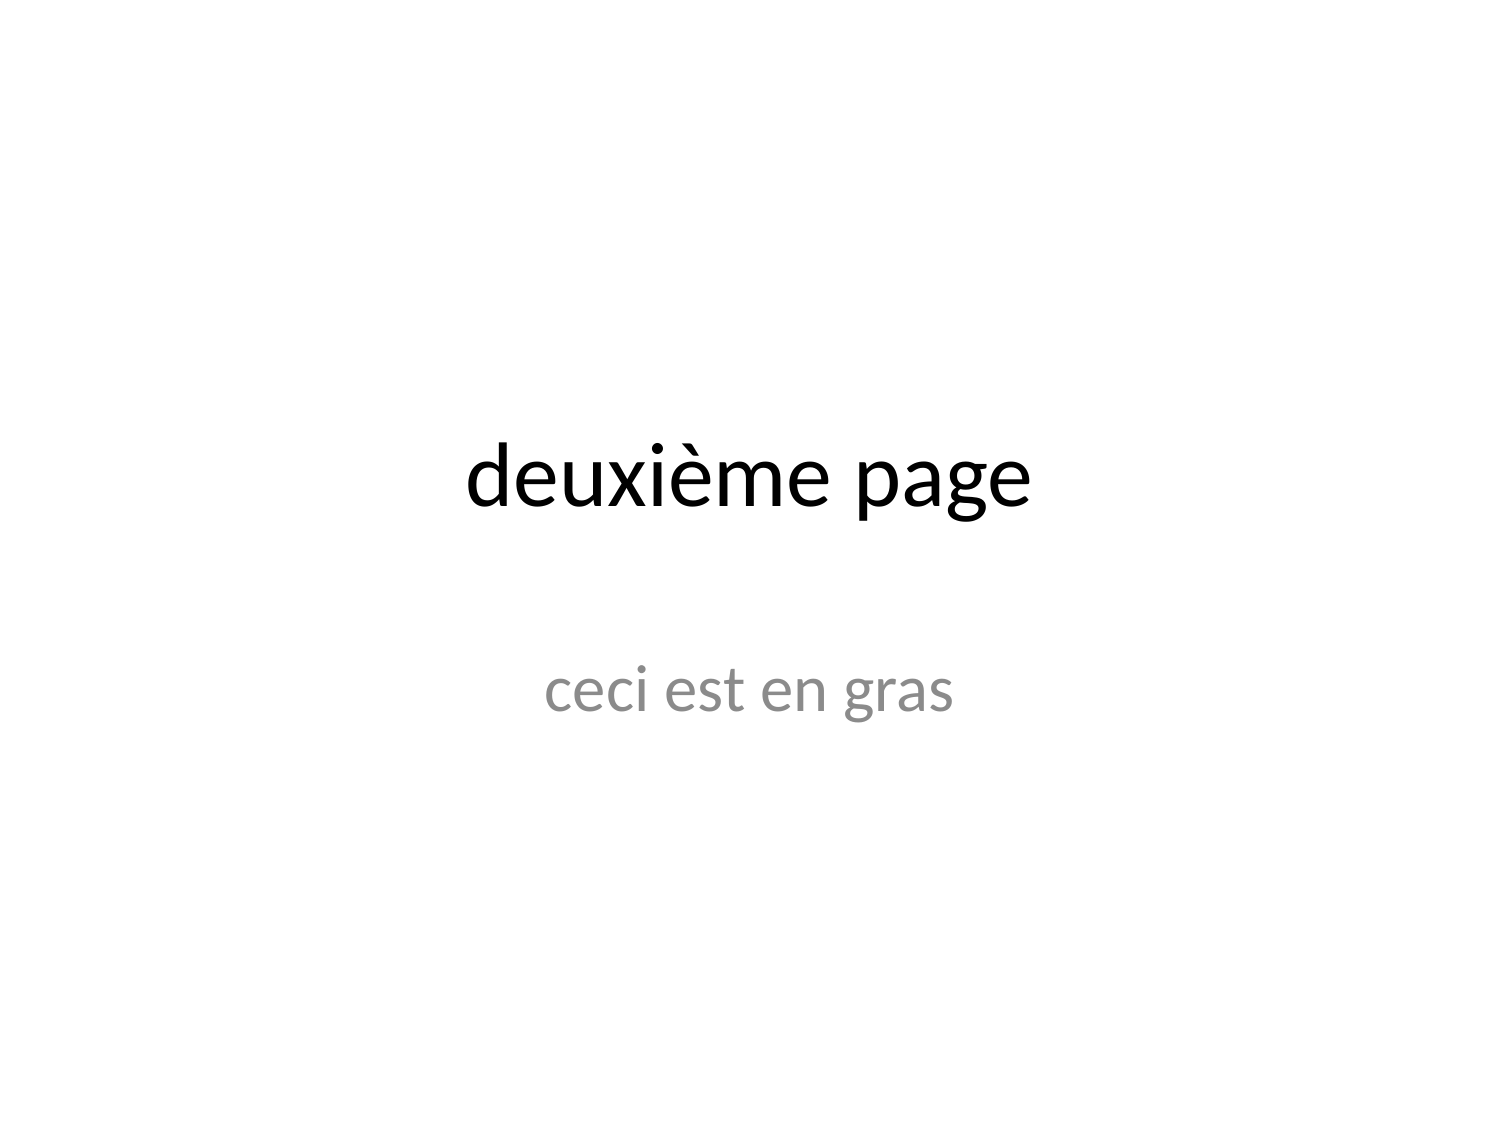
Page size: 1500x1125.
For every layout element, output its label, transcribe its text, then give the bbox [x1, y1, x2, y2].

subtitle ceci est en gras [225, 637, 1275, 925]
title deuxième page [112, 349, 1388, 591]
